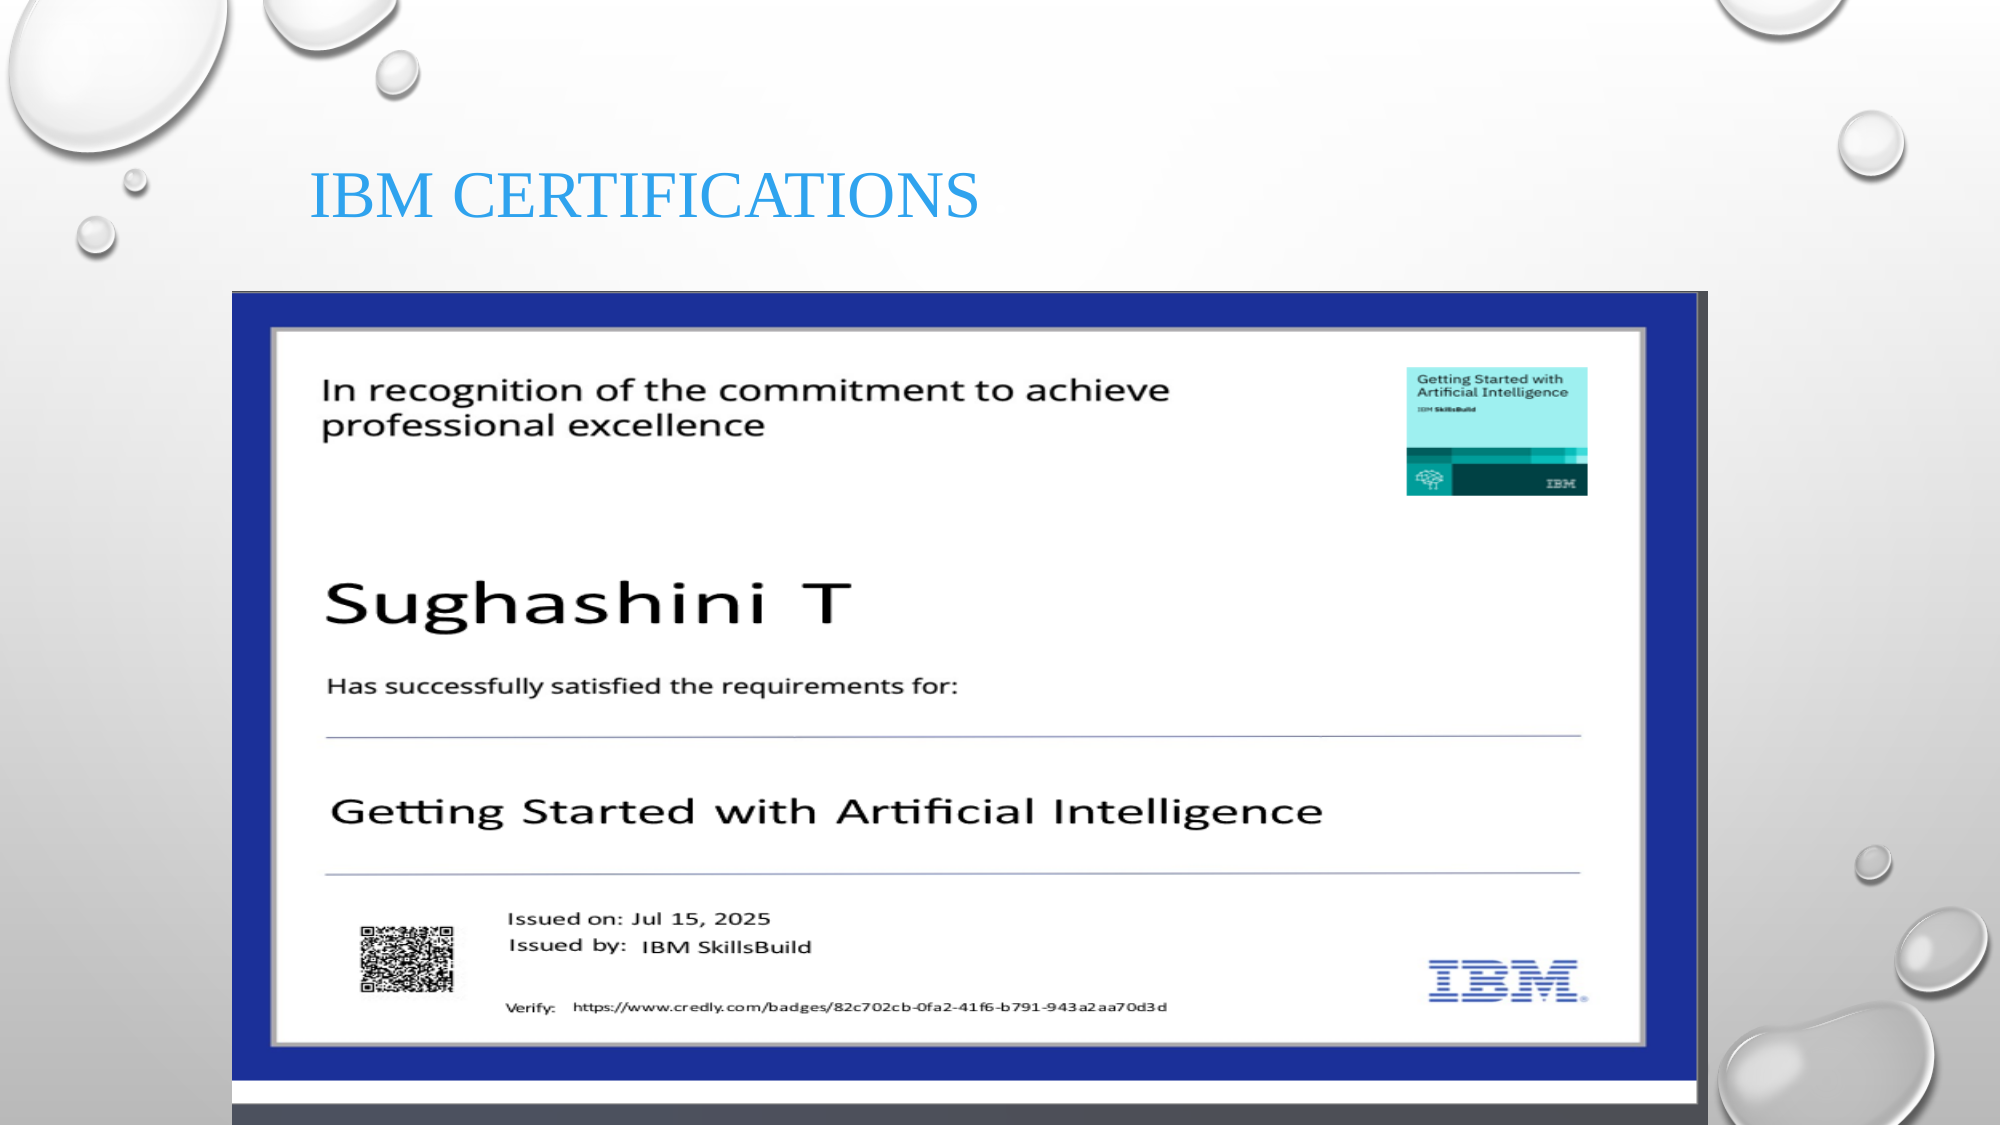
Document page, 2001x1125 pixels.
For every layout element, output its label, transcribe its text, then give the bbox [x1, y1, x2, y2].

title IBM Certifications [149, 101, 1142, 292]
picture [0, 0, 2000, 1125]
